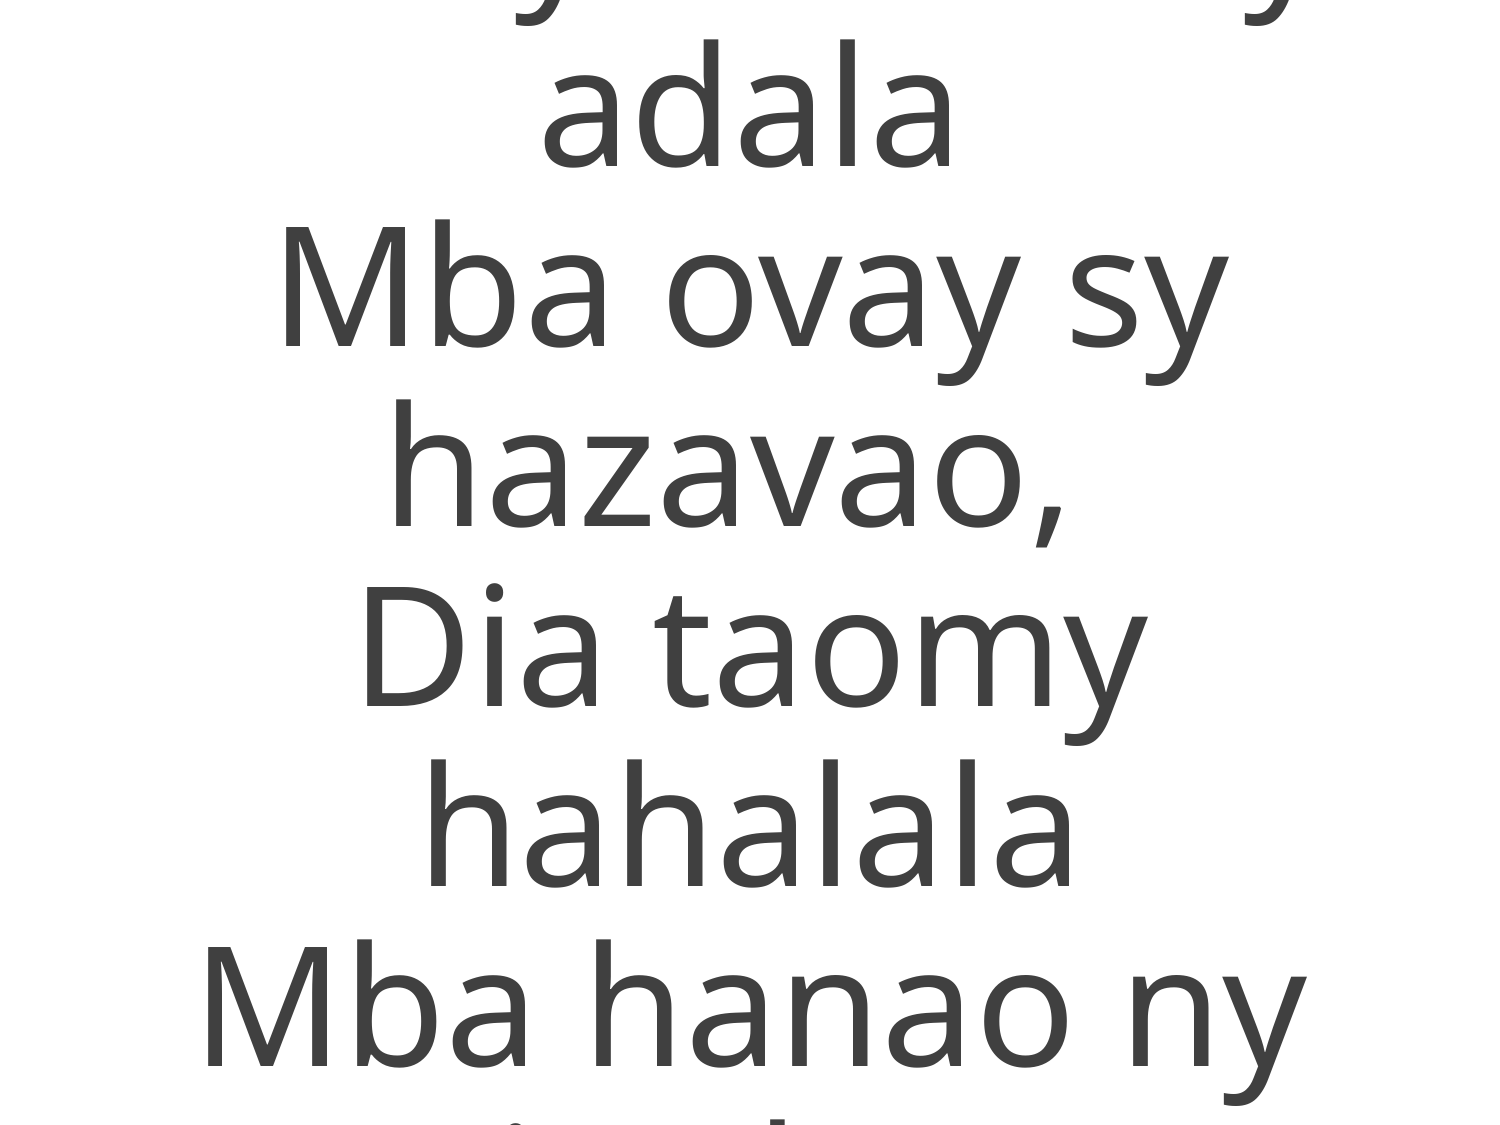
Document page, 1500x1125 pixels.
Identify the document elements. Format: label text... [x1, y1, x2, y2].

title Ka ny foko 'zay adala Mba ovay sy hazavao, Dia taomy hahalala Mba hanao ny sitrakao. [0, 453, 1500, 672]
